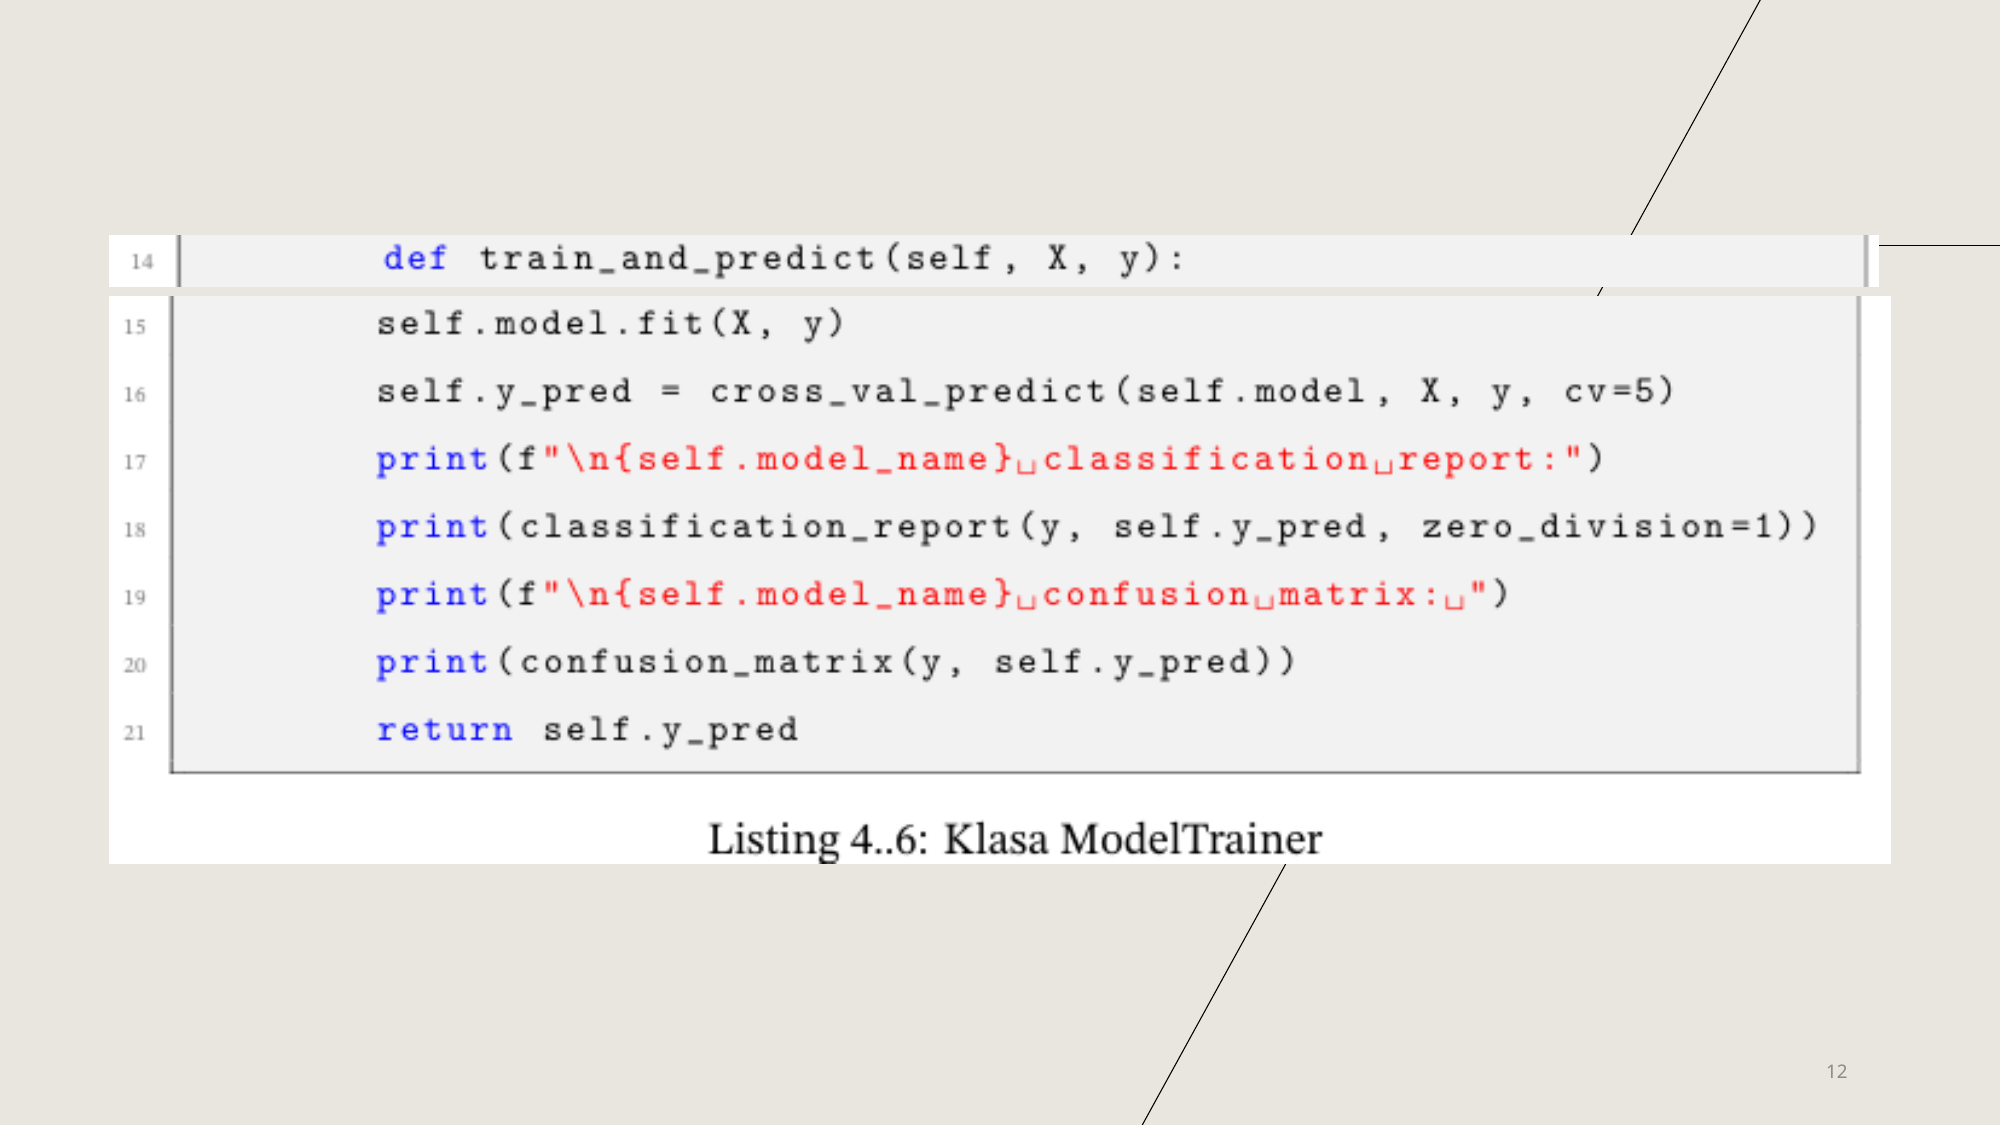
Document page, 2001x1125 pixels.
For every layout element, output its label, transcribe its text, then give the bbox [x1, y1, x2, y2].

picture [109, 296, 1891, 864]
picture [109, 235, 1879, 287]
slide_number 12 [1412, 1042, 1863, 1103]
